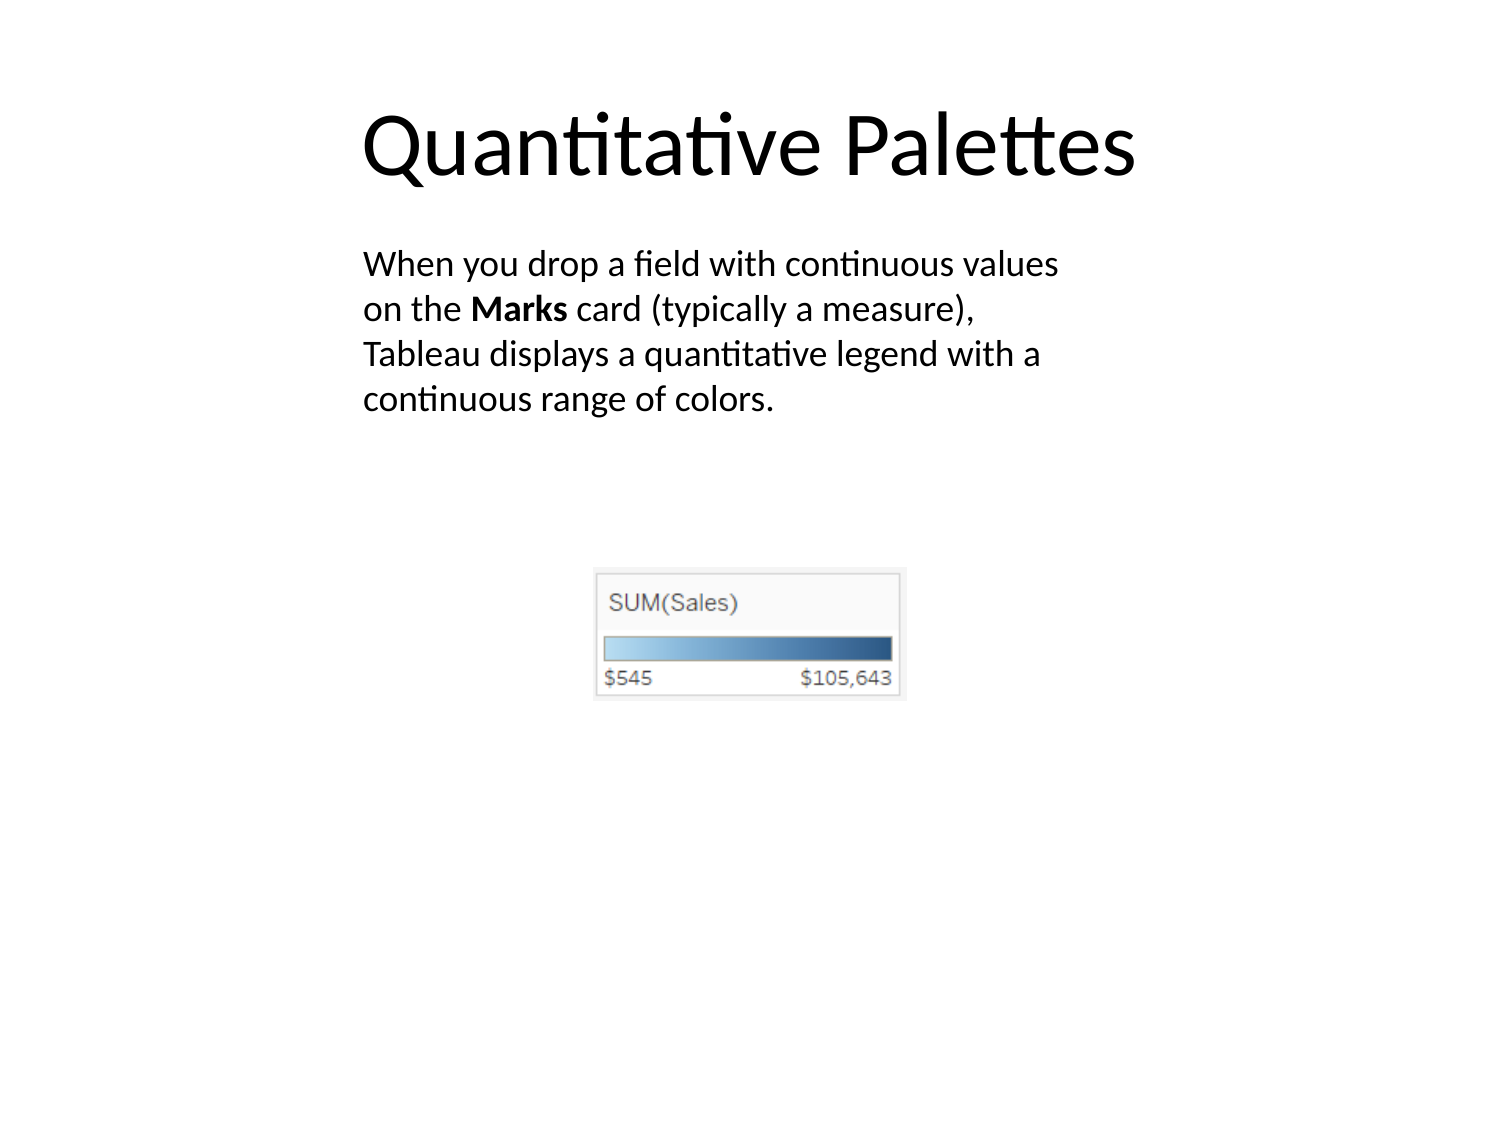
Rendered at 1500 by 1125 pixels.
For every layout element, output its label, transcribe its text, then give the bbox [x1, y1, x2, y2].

title Quantitative Palettes [75, 45, 1425, 233]
text_box When you drop a field with continuous values on the Marks card (typically a measure), Tableau displays a quantitative legend with a continuous range of colors. [348, 231, 1099, 427]
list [593, 567, 907, 701]
